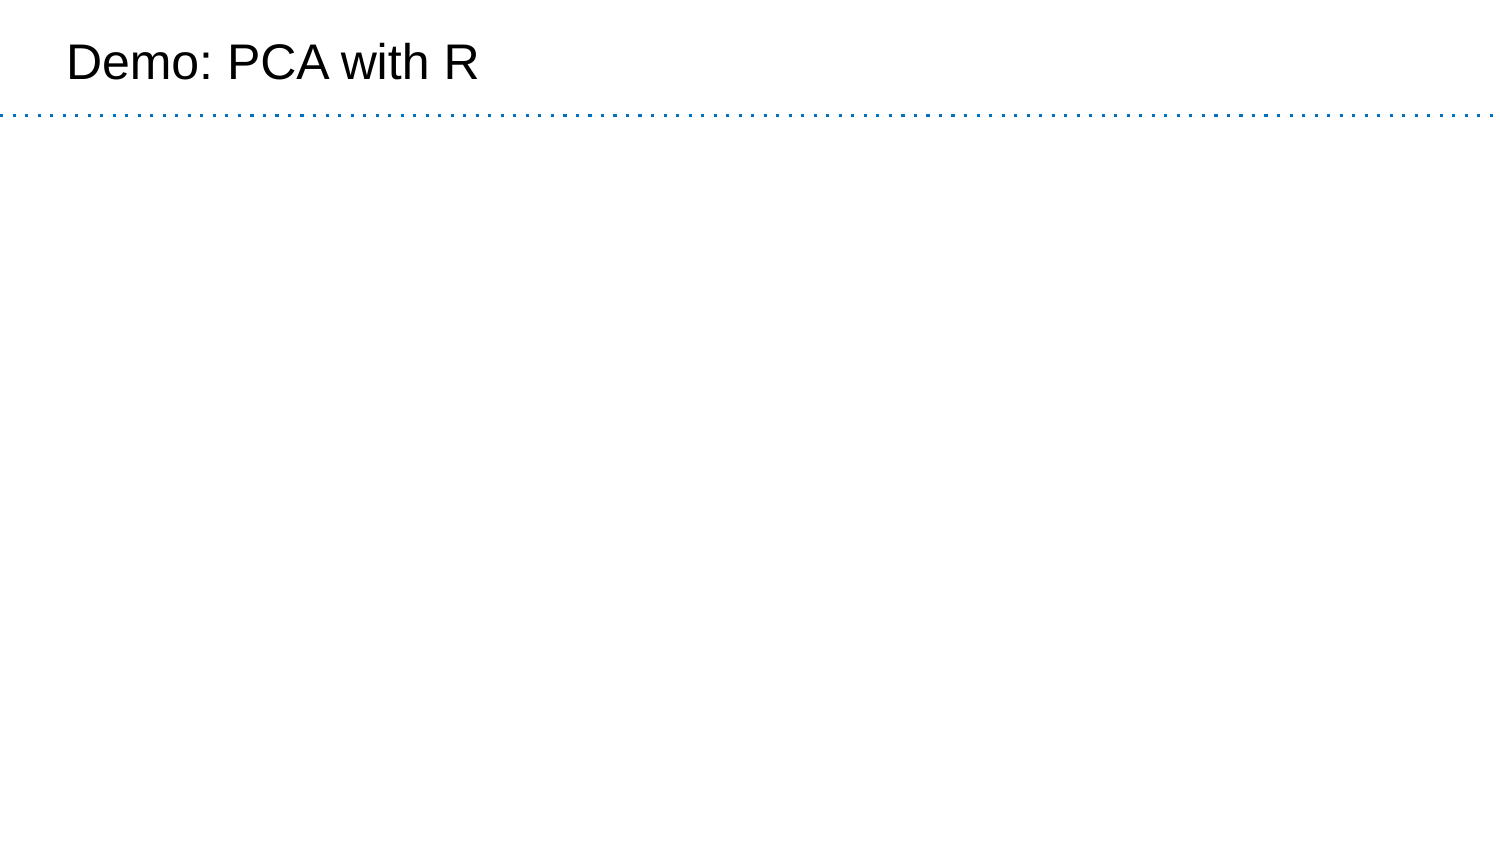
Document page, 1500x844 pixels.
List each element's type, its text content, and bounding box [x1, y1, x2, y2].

title Demo: PCA with R [51, 14, 1449, 109]
